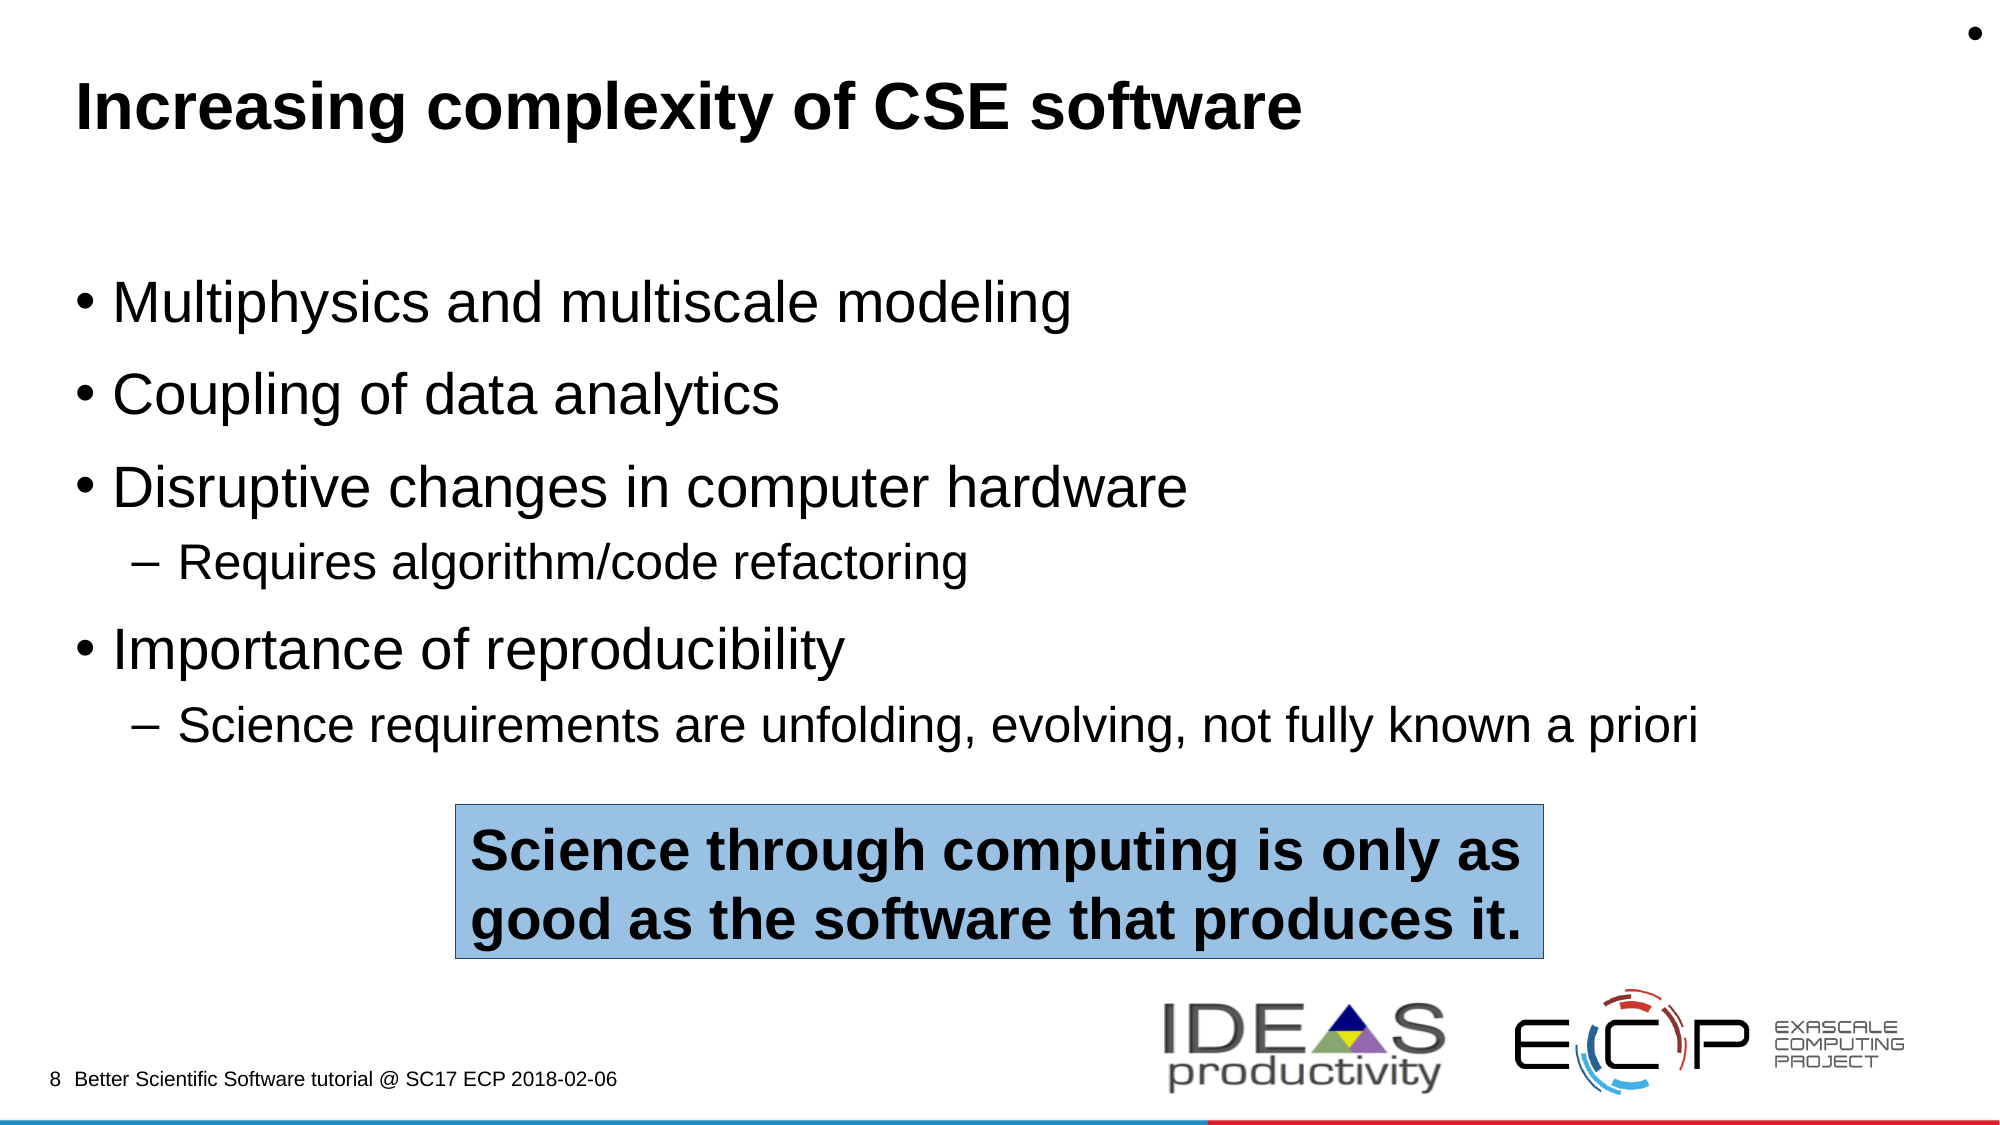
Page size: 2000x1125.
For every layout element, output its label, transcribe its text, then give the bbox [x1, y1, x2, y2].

picture [1515, 989, 1904, 1095]
picture [1152, 995, 1456, 1101]
title Increasing complexity of CSE software [59, 67, 1926, 152]
list Multiphysics and multiscale modeling Coupling of data analytics Disruptive changes in computer hardware Requires algorithm/code refactoring Importance of reproducibility Science requirements are unfolding, evolving, not fully known a priori [59, 264, 1926, 930]
text_box Science through computing is only as good as the software that produces it. [455, 804, 1544, 959]
text_box • [1951, 0, 2000, 69]
